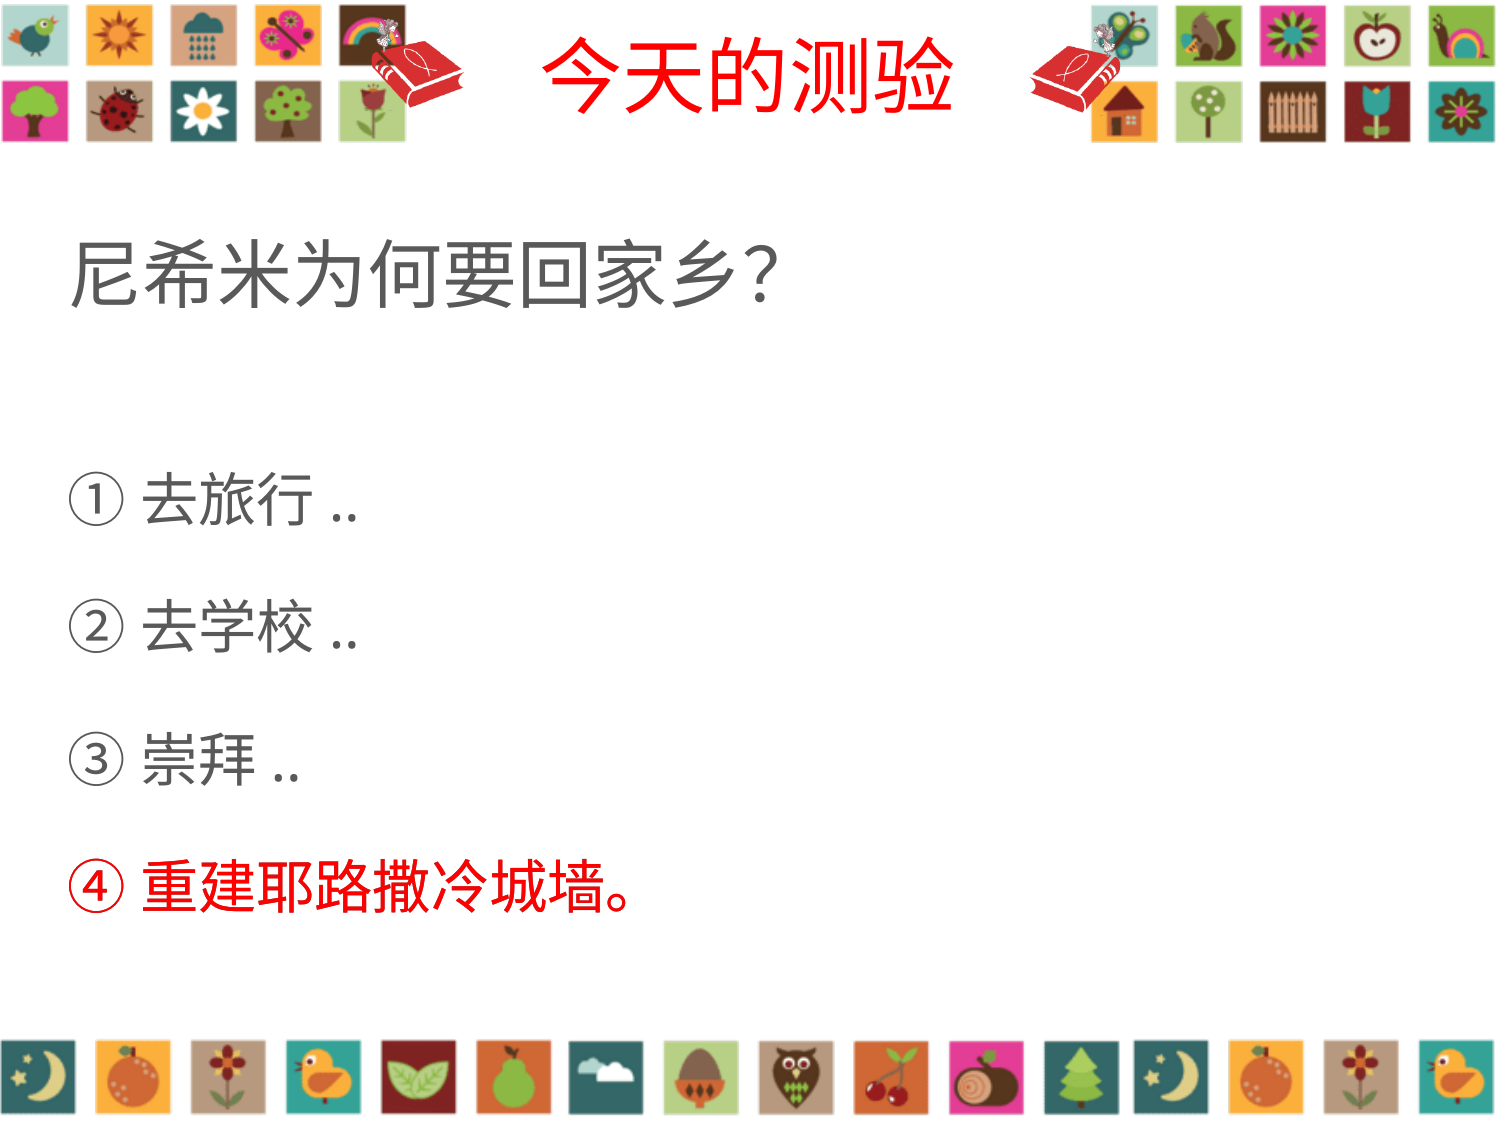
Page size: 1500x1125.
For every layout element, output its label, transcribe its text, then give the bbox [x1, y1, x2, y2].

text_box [0, 1028, 1500, 1118]
text_box 今天的测验 [425, 16, 1078, 131]
text_box 尼希米为何要回家乡？ [53, 219, 1436, 325]
picture [0, 3, 496, 150]
picture [998, 3, 1500, 150]
text_box ①去旅行.. [53, 456, 1436, 541]
text_box ③崇拜.. [53, 716, 1483, 801]
text_box ②去学校.. [53, 582, 1436, 668]
text_box ④重建耶路撒冷城墙。 [53, 842, 1483, 928]
